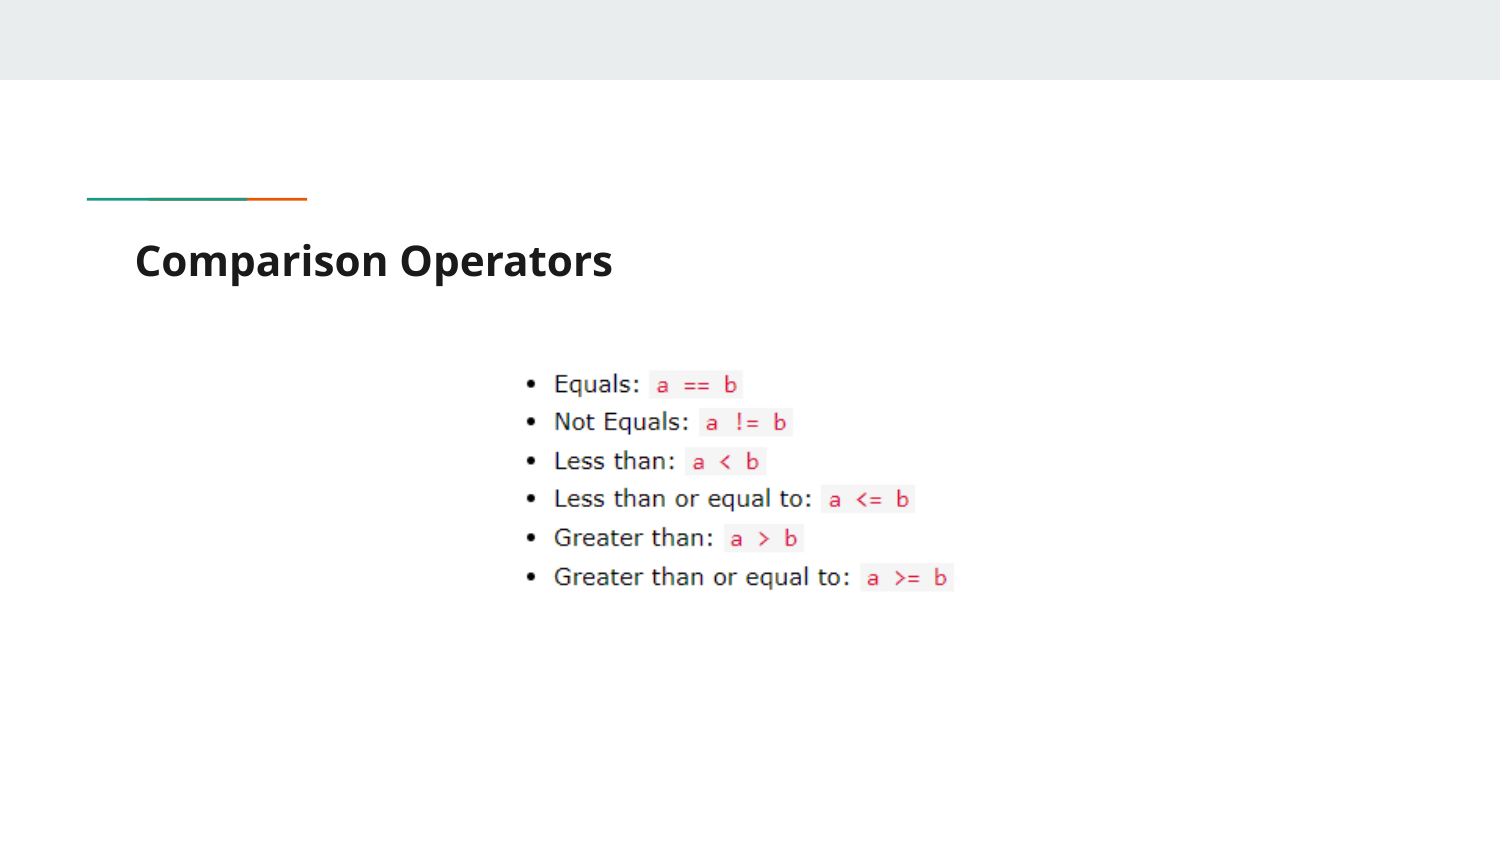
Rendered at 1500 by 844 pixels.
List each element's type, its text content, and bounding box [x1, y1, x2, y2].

picture [506, 355, 1020, 623]
title Comparison Operators [119, 216, 1381, 305]
